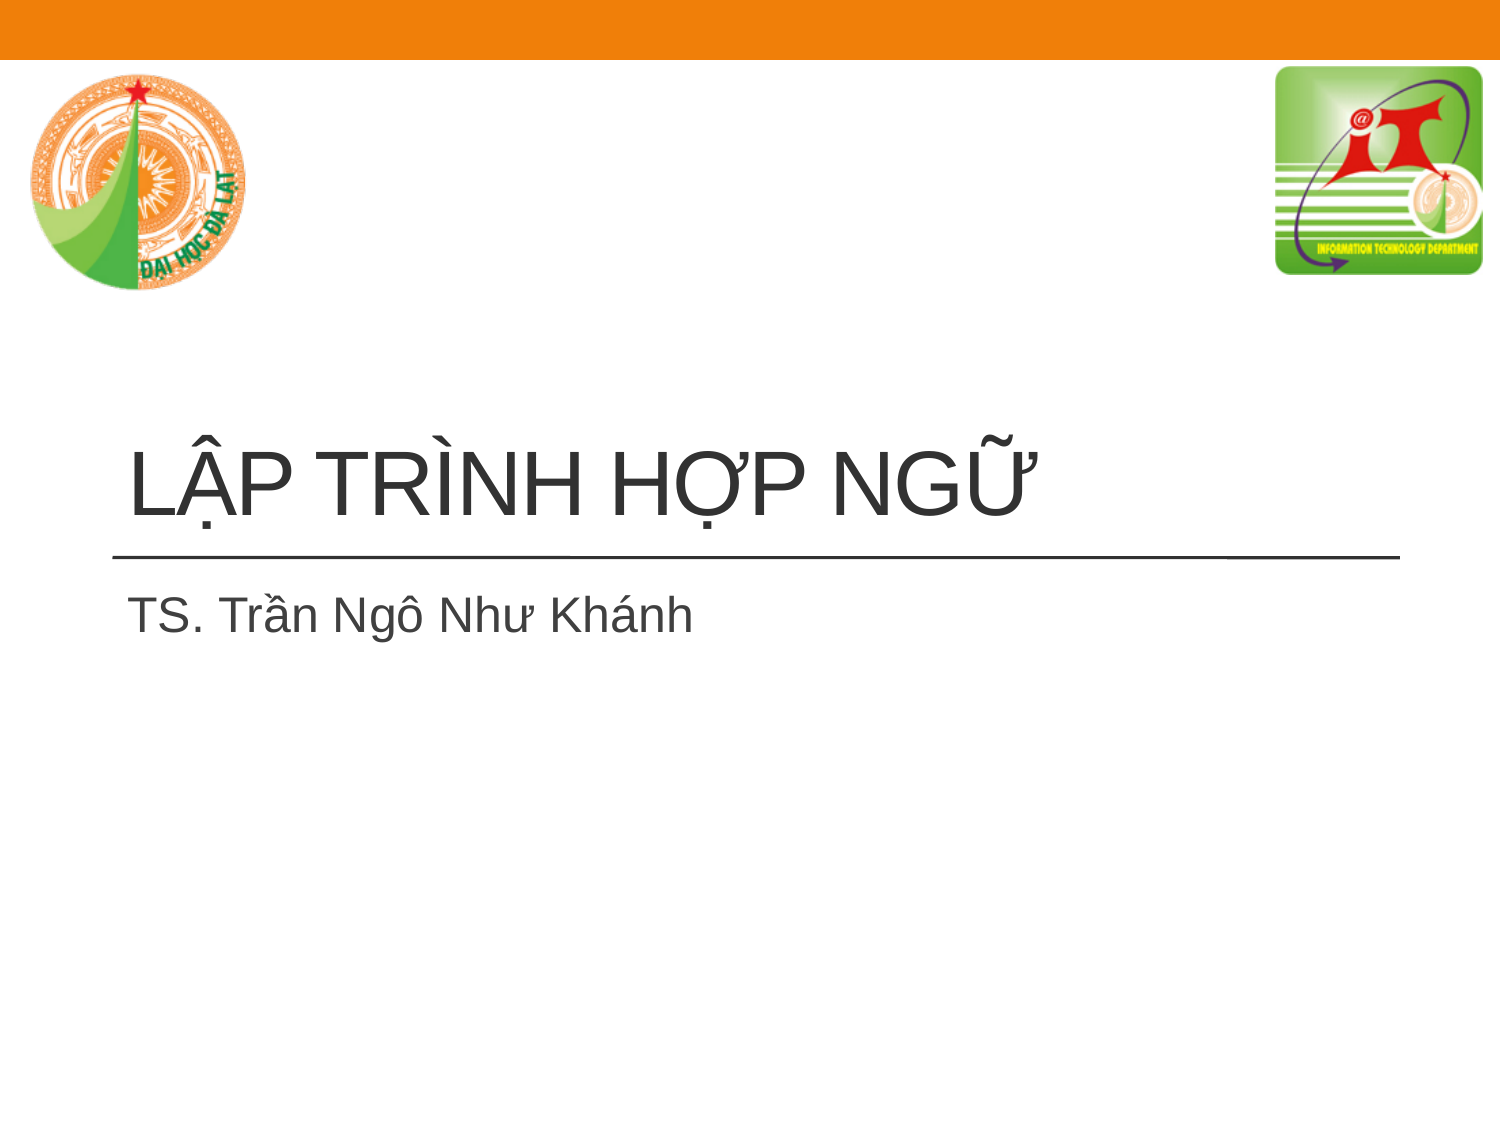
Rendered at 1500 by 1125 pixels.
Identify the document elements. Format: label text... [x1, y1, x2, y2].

picture [1274, 66, 1484, 276]
title Lập trình hợp ngữ [112, 399, 1400, 542]
subtitle TS. Trần Ngô Như Khánh [112, 575, 1163, 863]
picture [12, 66, 263, 295]
